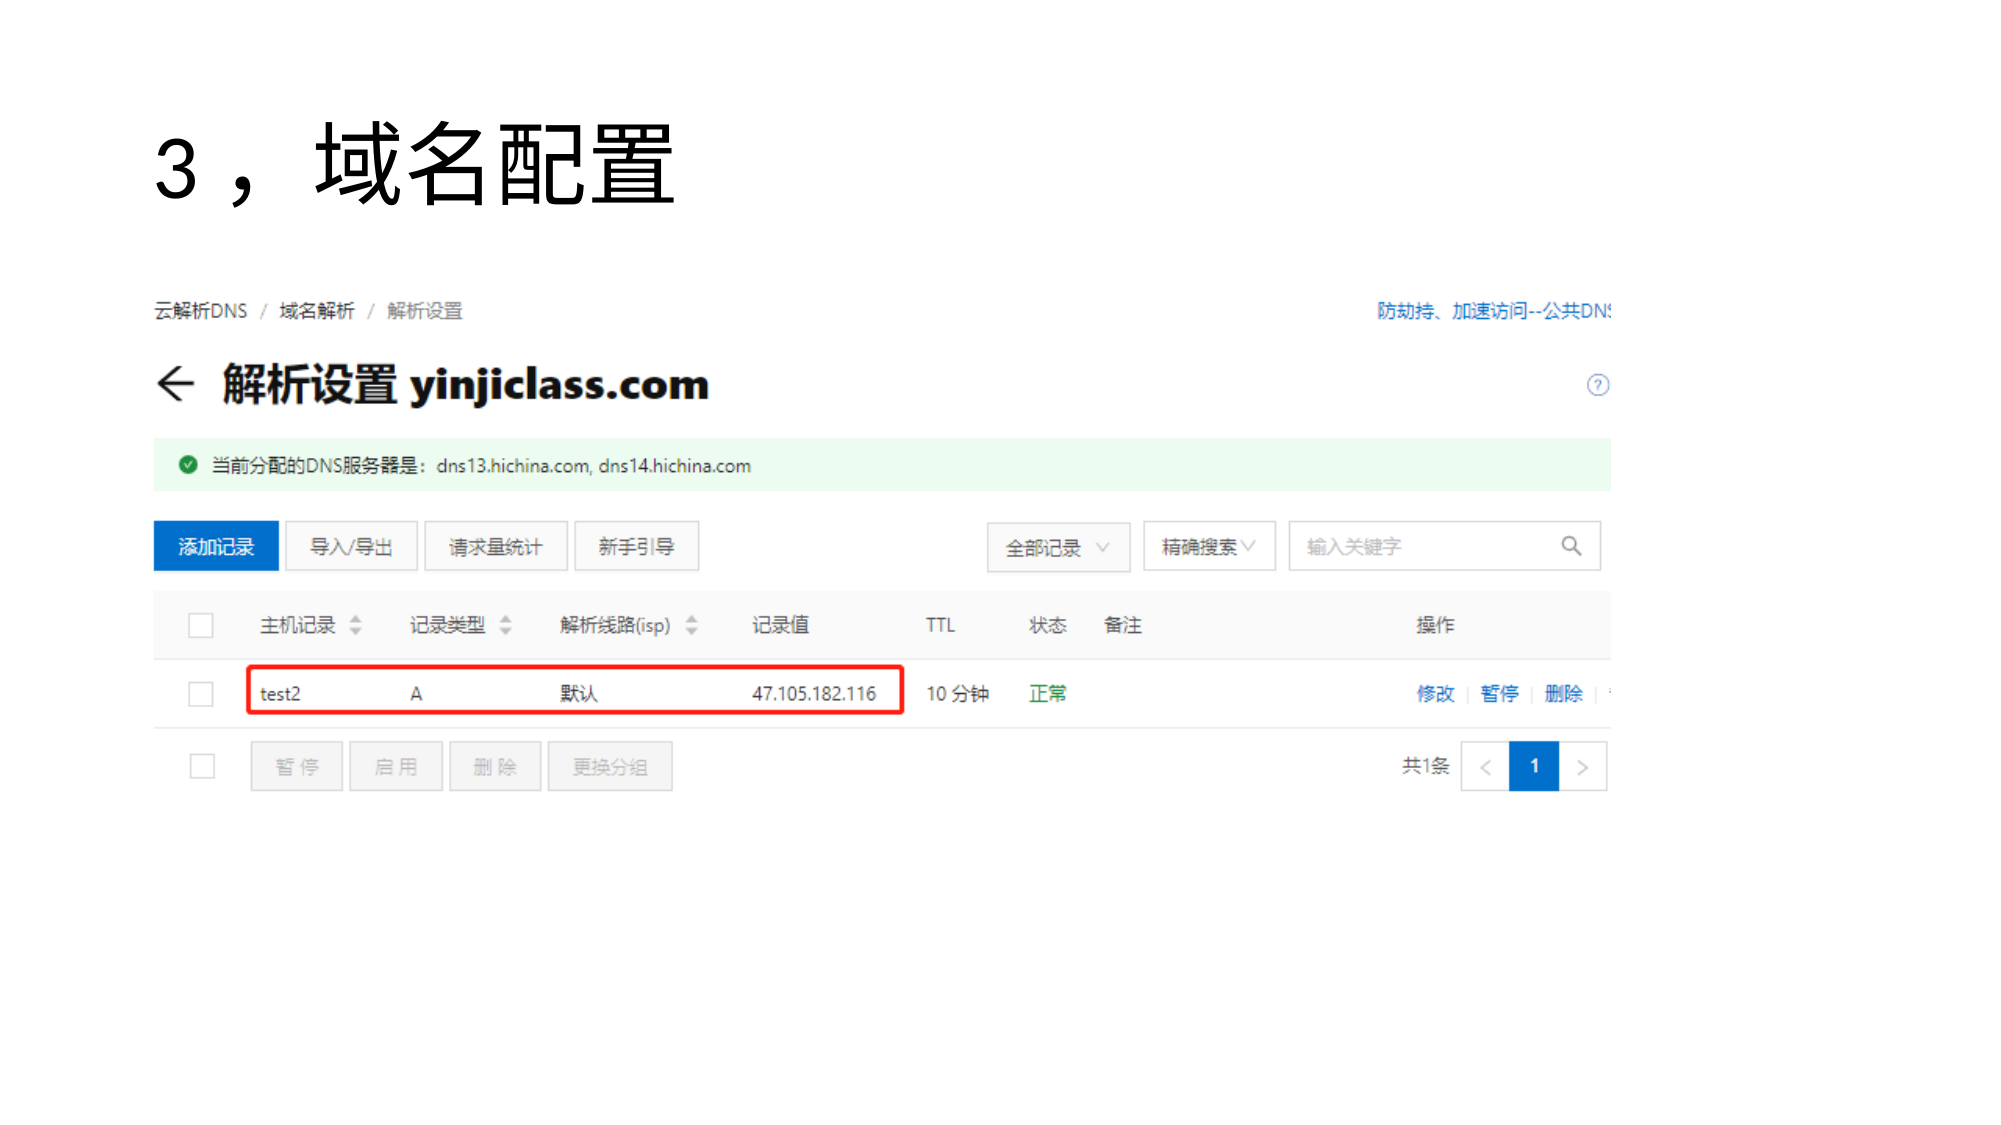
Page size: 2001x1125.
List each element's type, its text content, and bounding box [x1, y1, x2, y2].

title 3，域名配置 [137, 59, 1863, 278]
picture [137, 282, 1611, 844]
